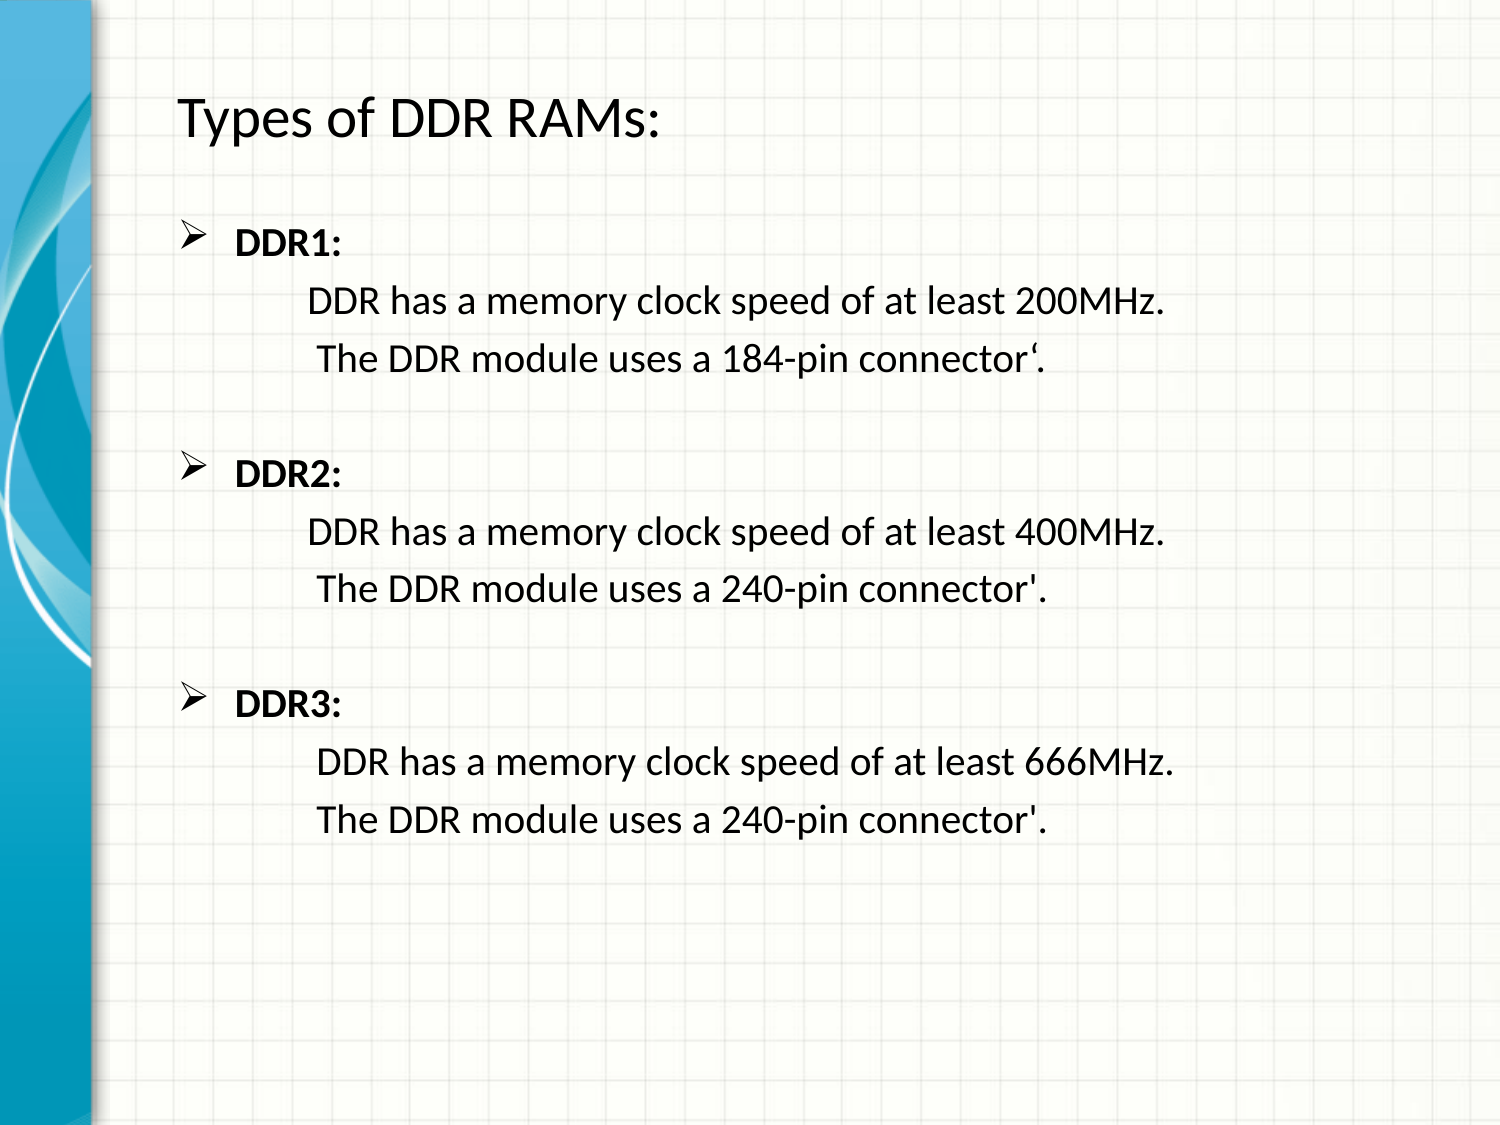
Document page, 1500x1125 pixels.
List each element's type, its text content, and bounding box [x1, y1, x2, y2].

list Types of DDR RAMs: DDR1: DDR has a memory clock speed of at least 200MHz. The DDR module uses a 184-pin connector‘. DDR2: DDR has a memory clock speed of at least 400MHz. The DDR module uses a 240-pin connector'. DDR3: DDR has a memory clock speed of at least 666MHz. The DDR module uses a 240-pin connector'. [162, 33, 1457, 1016]
picture [0, 0, 1500, 1125]
